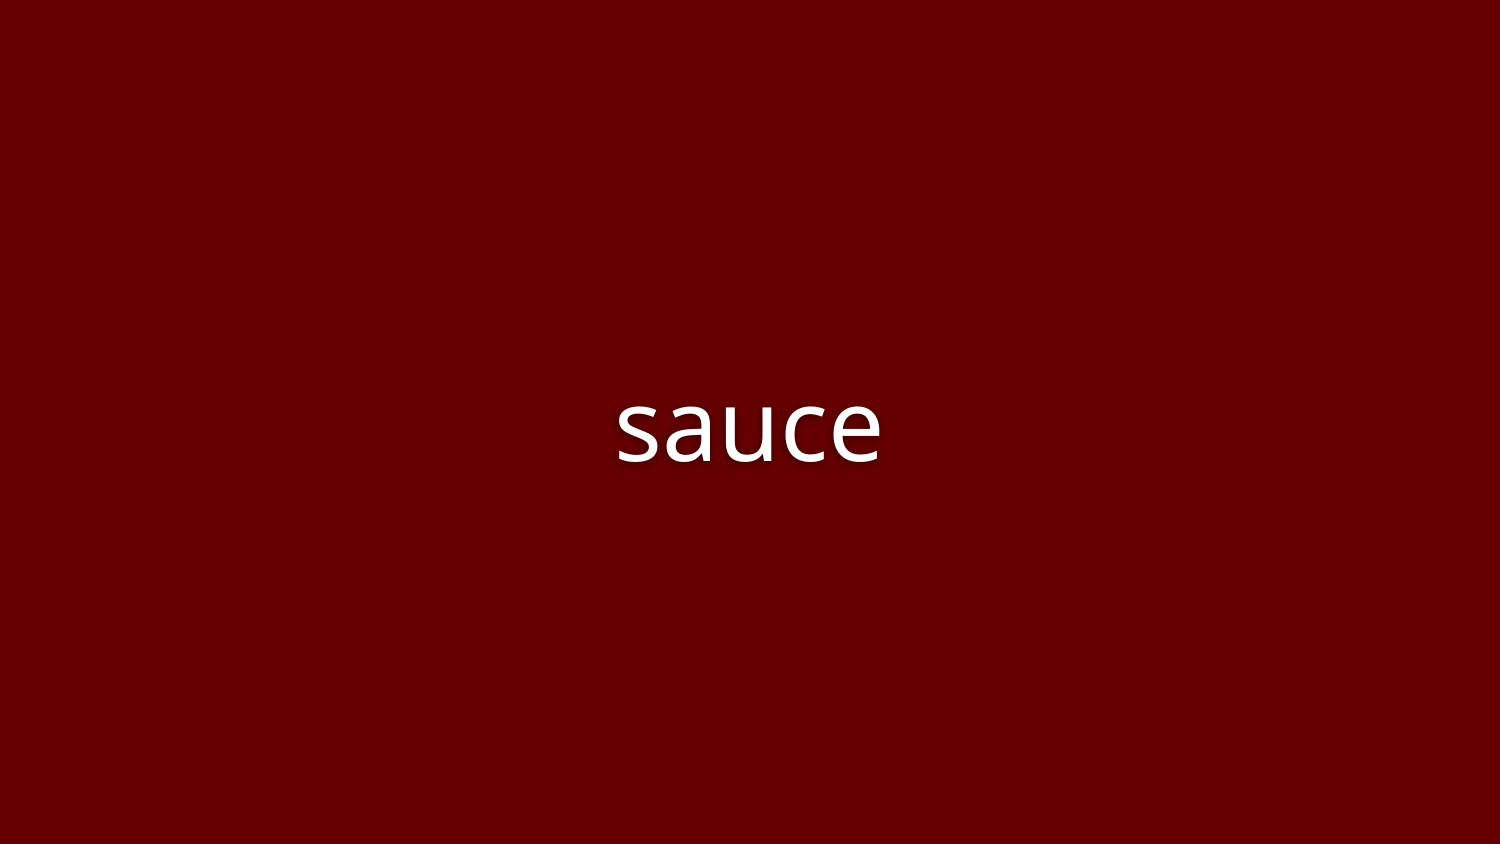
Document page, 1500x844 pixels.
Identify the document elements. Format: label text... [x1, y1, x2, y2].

title sauce [64, 338, 1436, 506]
